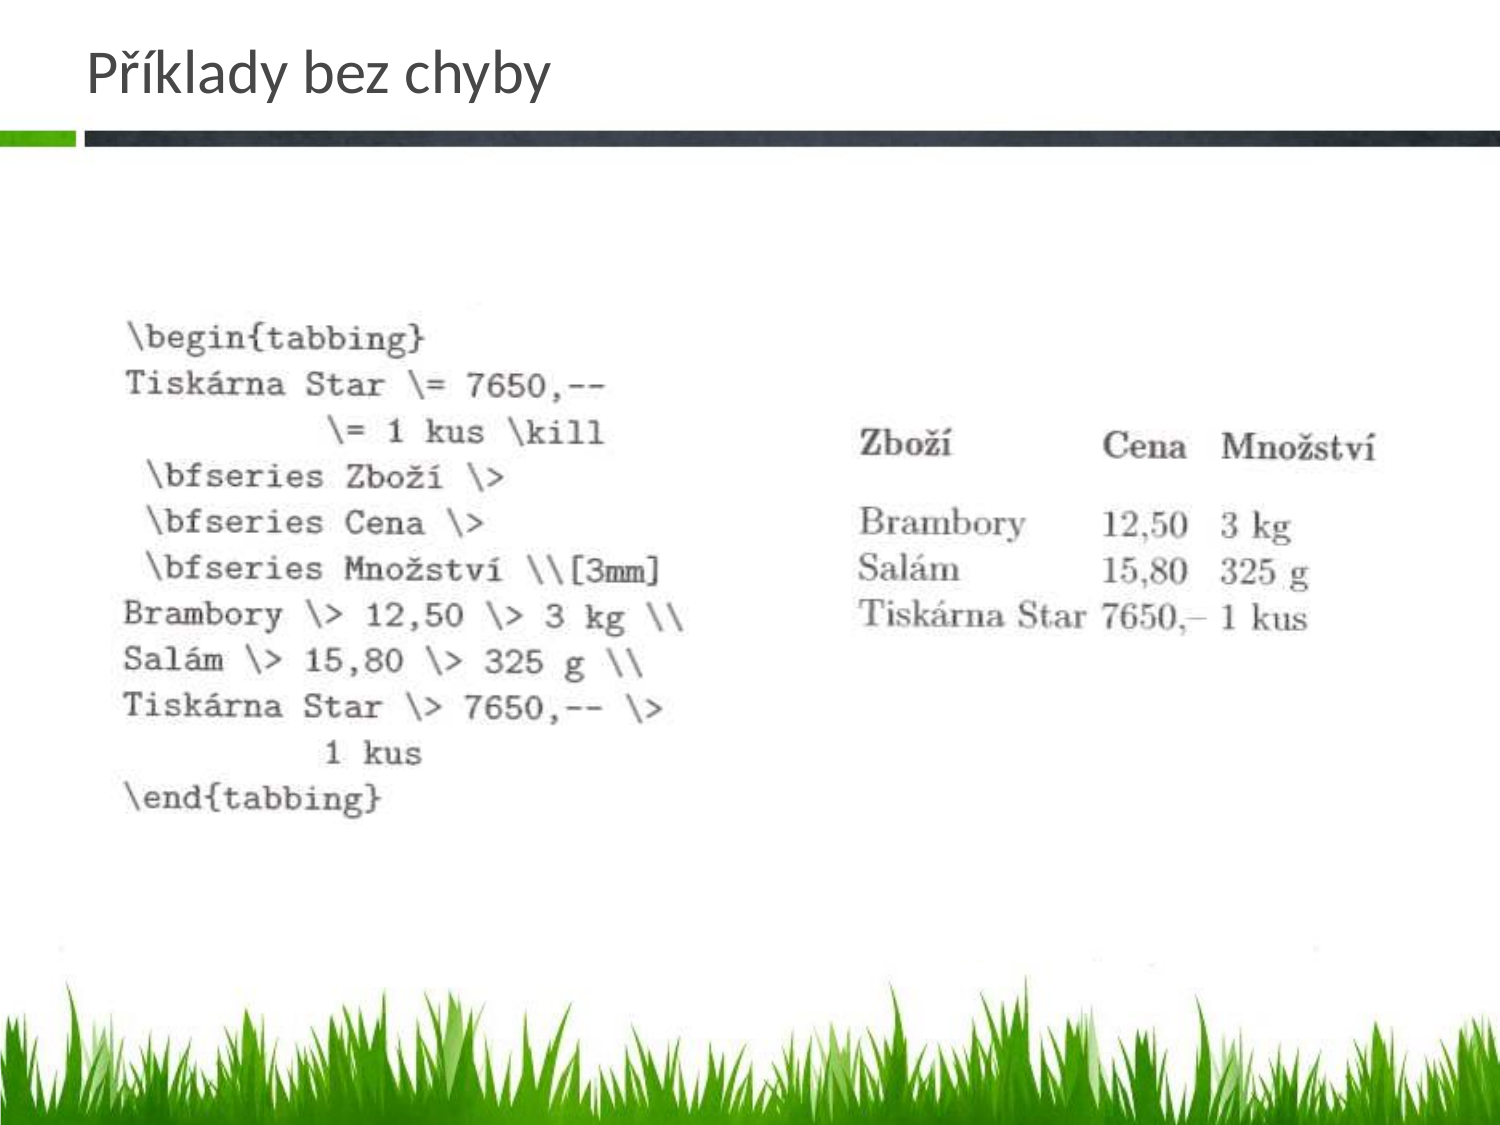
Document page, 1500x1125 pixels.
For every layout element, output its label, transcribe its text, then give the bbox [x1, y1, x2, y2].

picture [0, 0, 1500, 1125]
title Příklady bez chyby [71, 12, 1450, 125]
